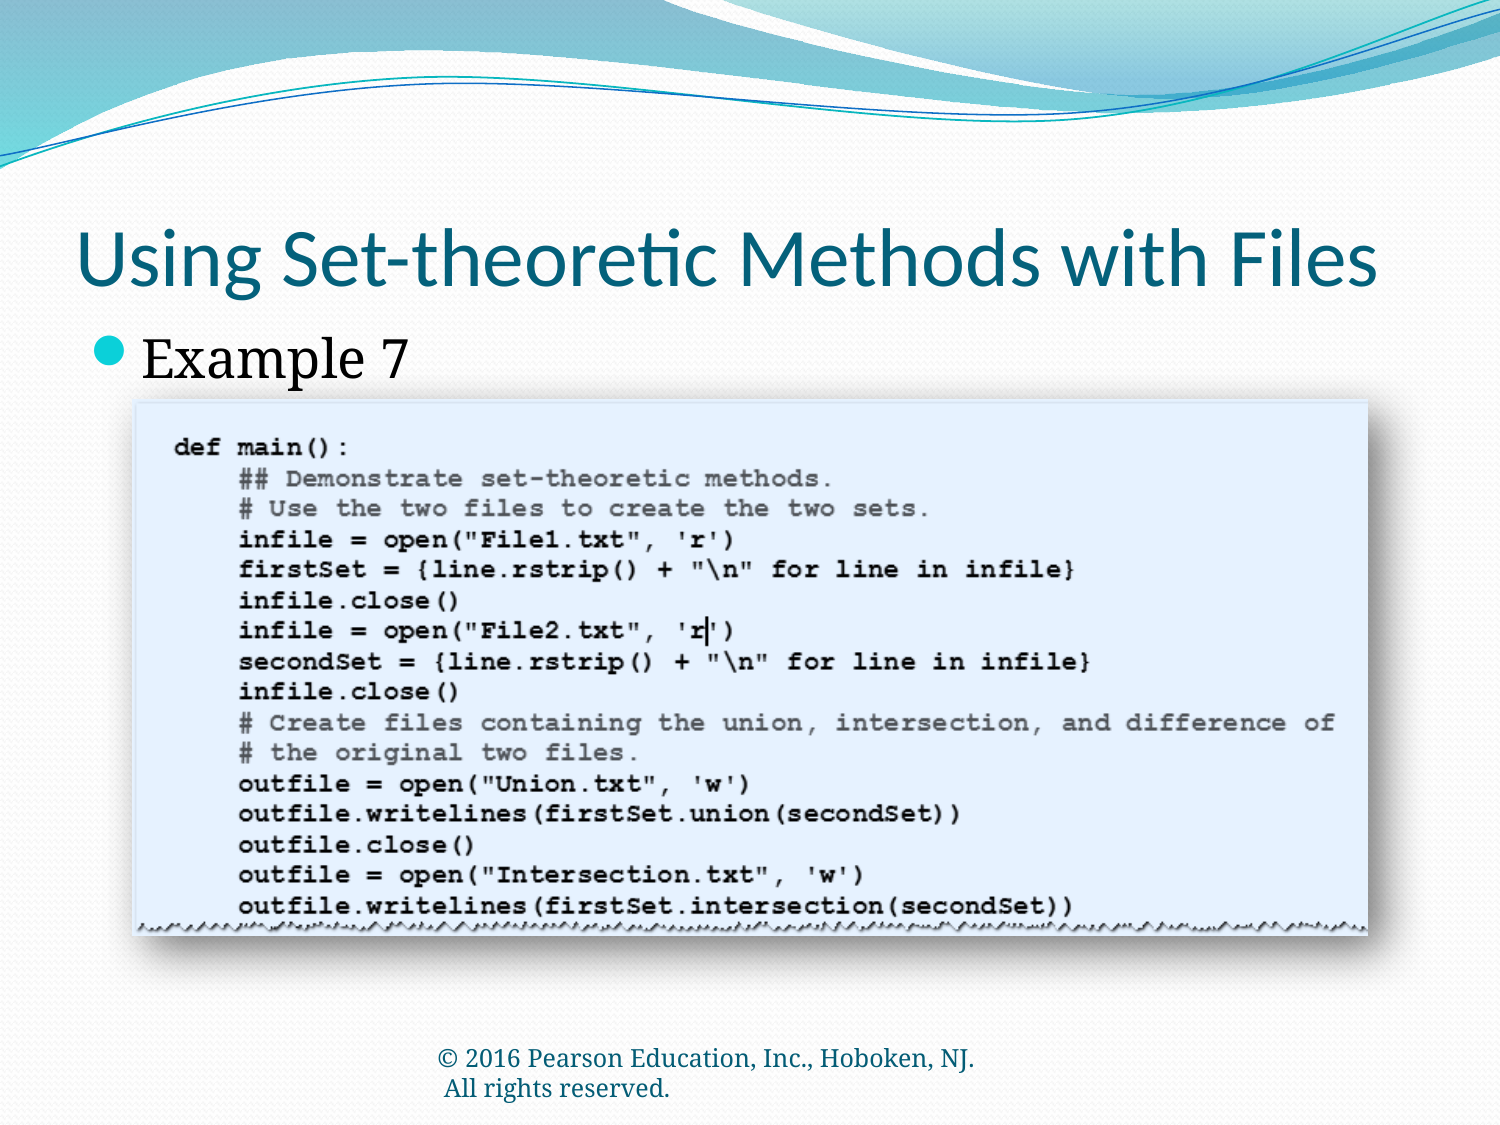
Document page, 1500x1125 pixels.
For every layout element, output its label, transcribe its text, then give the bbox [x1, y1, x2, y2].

list Example 7 [75, 317, 1425, 1038]
title Using Set-theoretic Methods with Files [75, 115, 1425, 303]
picture [131, 399, 1369, 937]
footer © 2016 Pearson Education, Inc., Hoboken, NJ. All rights reserved. [437, 1042, 988, 1103]
